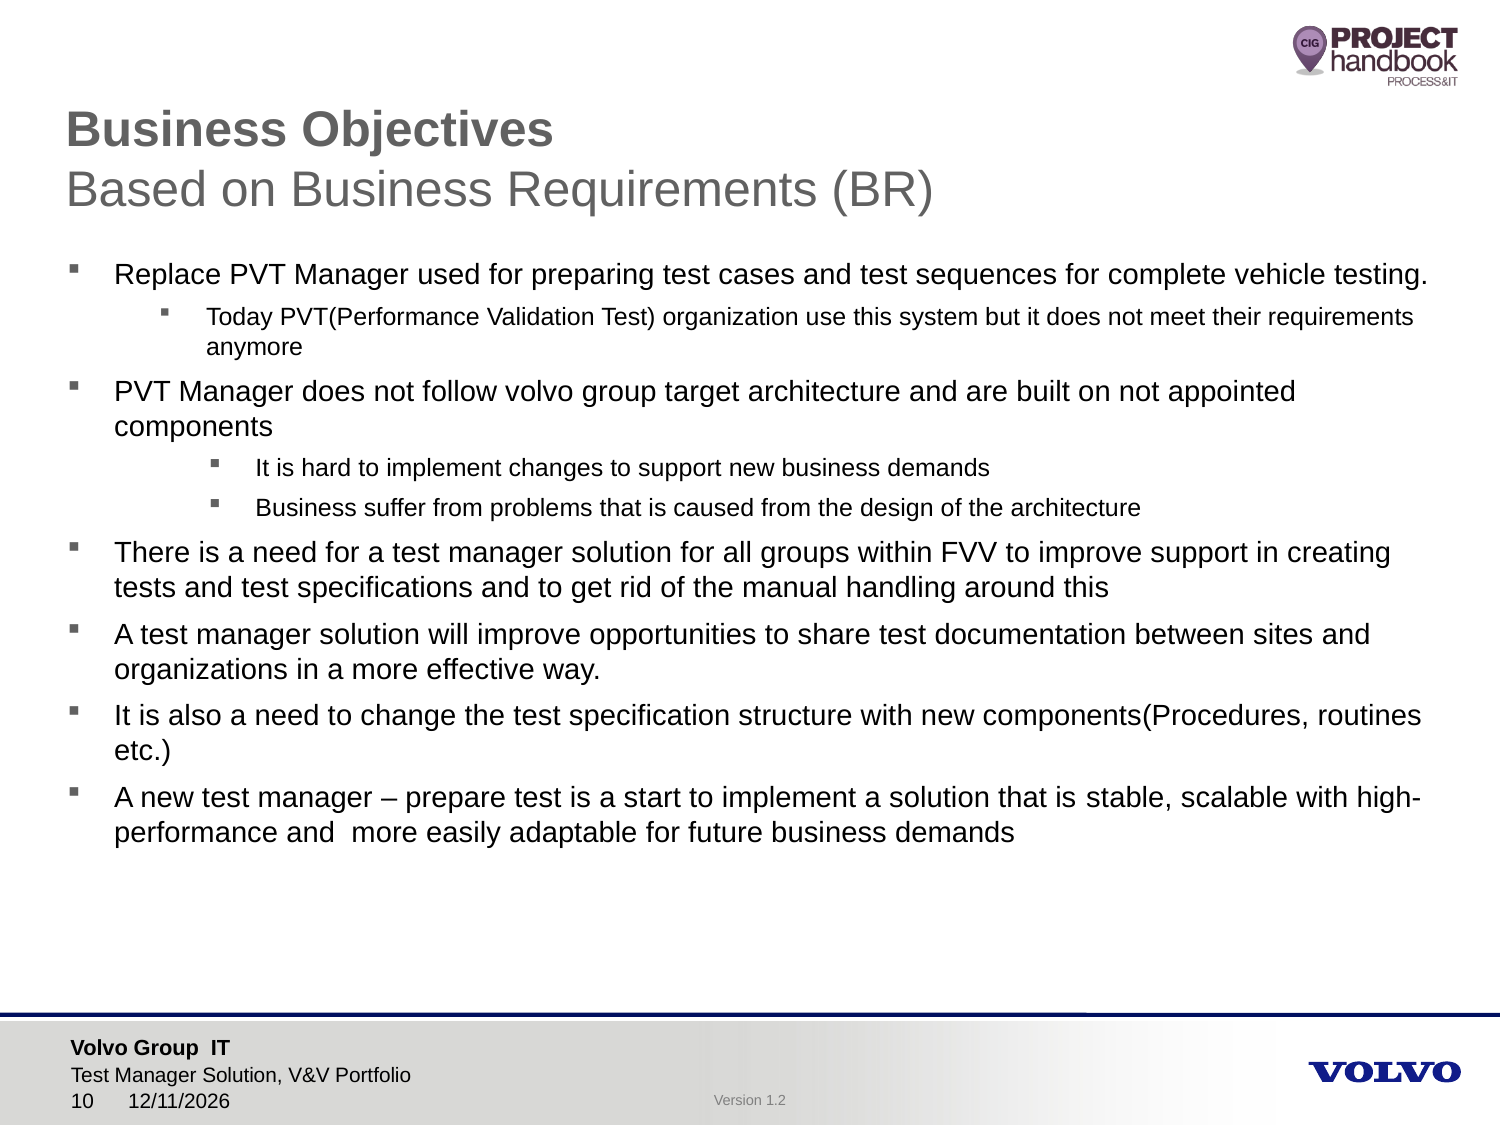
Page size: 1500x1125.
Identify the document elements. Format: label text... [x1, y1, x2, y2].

footer Test Manager Solution, V&V Portfolio [55, 1054, 1184, 1090]
text_box Business Objectives Based on Business Requirements (BR) [50, 89, 1413, 233]
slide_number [113, 1085, 508, 1120]
picture [1288, 22, 1462, 89]
picture [0, 1021, 1308, 1125]
text_box Replace PVT Manager used for preparing test cases and test sequences for complete vehicle testing. Today PVT(Performance Validation Test) organization use this system but it does not meet their requirements anymore PVT Manager does not follow volvo group target architecture and are built on not appointed components It is hard to implement changes to support new business demands Business suffer from problems that is caused from the design of the architecture There is a need for a test manager solution for all groups within FVV to improve support in creating tests and test specifications and to get rid of the manual handling around this A test manager solution will improve opportunities to share test documentation between sites and organizations in a more effective way. It is also a need to change the test specification structure with new components(Procedures, routines etc.) A new test manager – prepare test is a start to implement a solution that is stable, scalable with high-performance and more easily adaptable for future business demands [52, 247, 1459, 972]
slide_number 10 [55, 1085, 139, 1121]
